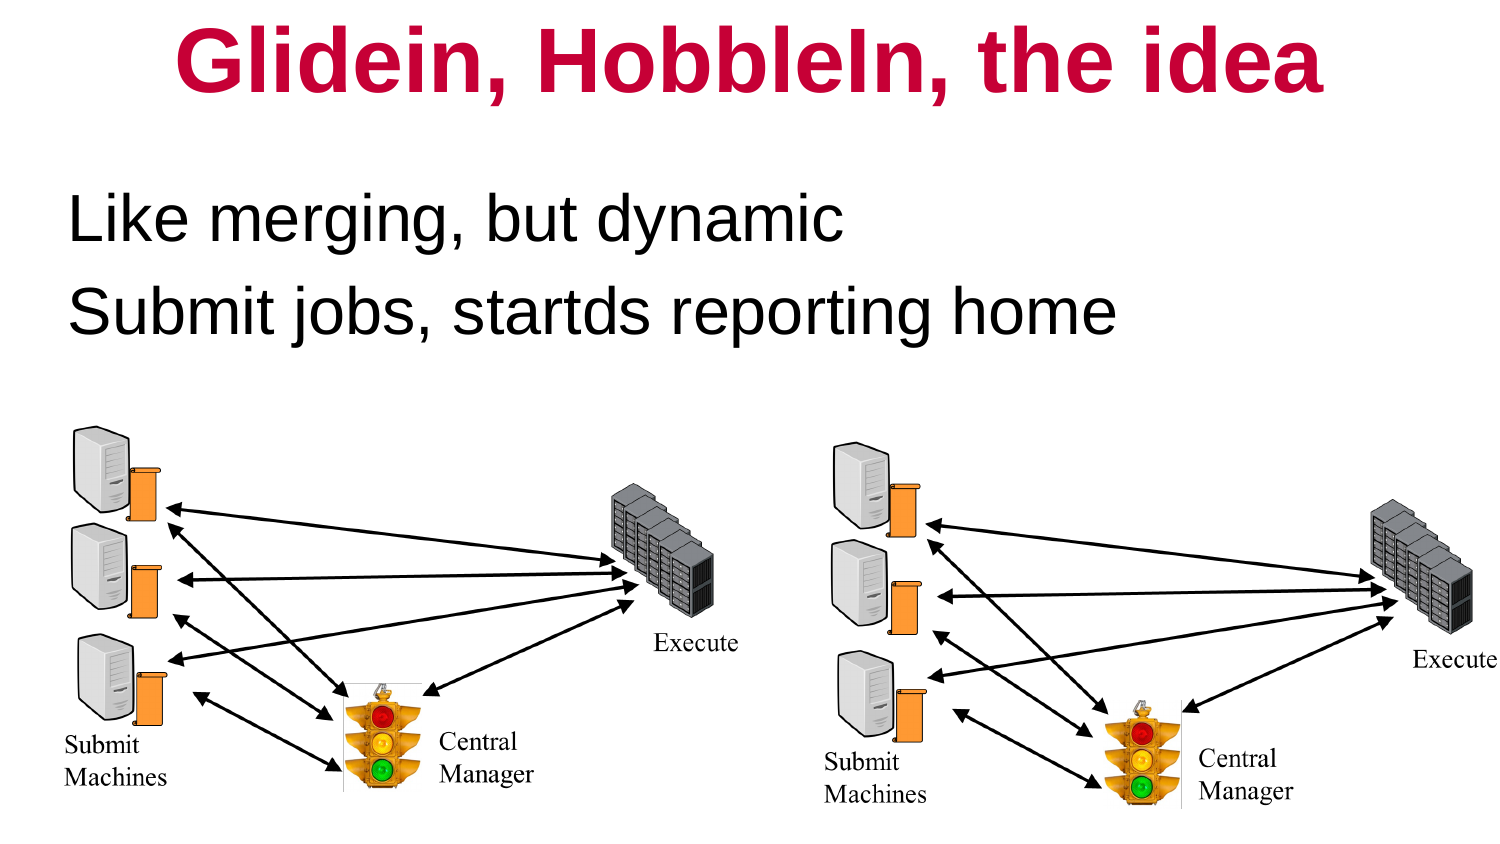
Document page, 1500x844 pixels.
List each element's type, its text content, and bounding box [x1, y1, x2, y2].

title Glidein, HobbleIn, the idea [0, 0, 1500, 113]
list Like merging, but dynamic Submit jobs, startds reporting home [52, 166, 1431, 687]
picture [47, 409, 755, 809]
picture [807, 426, 1500, 825]
